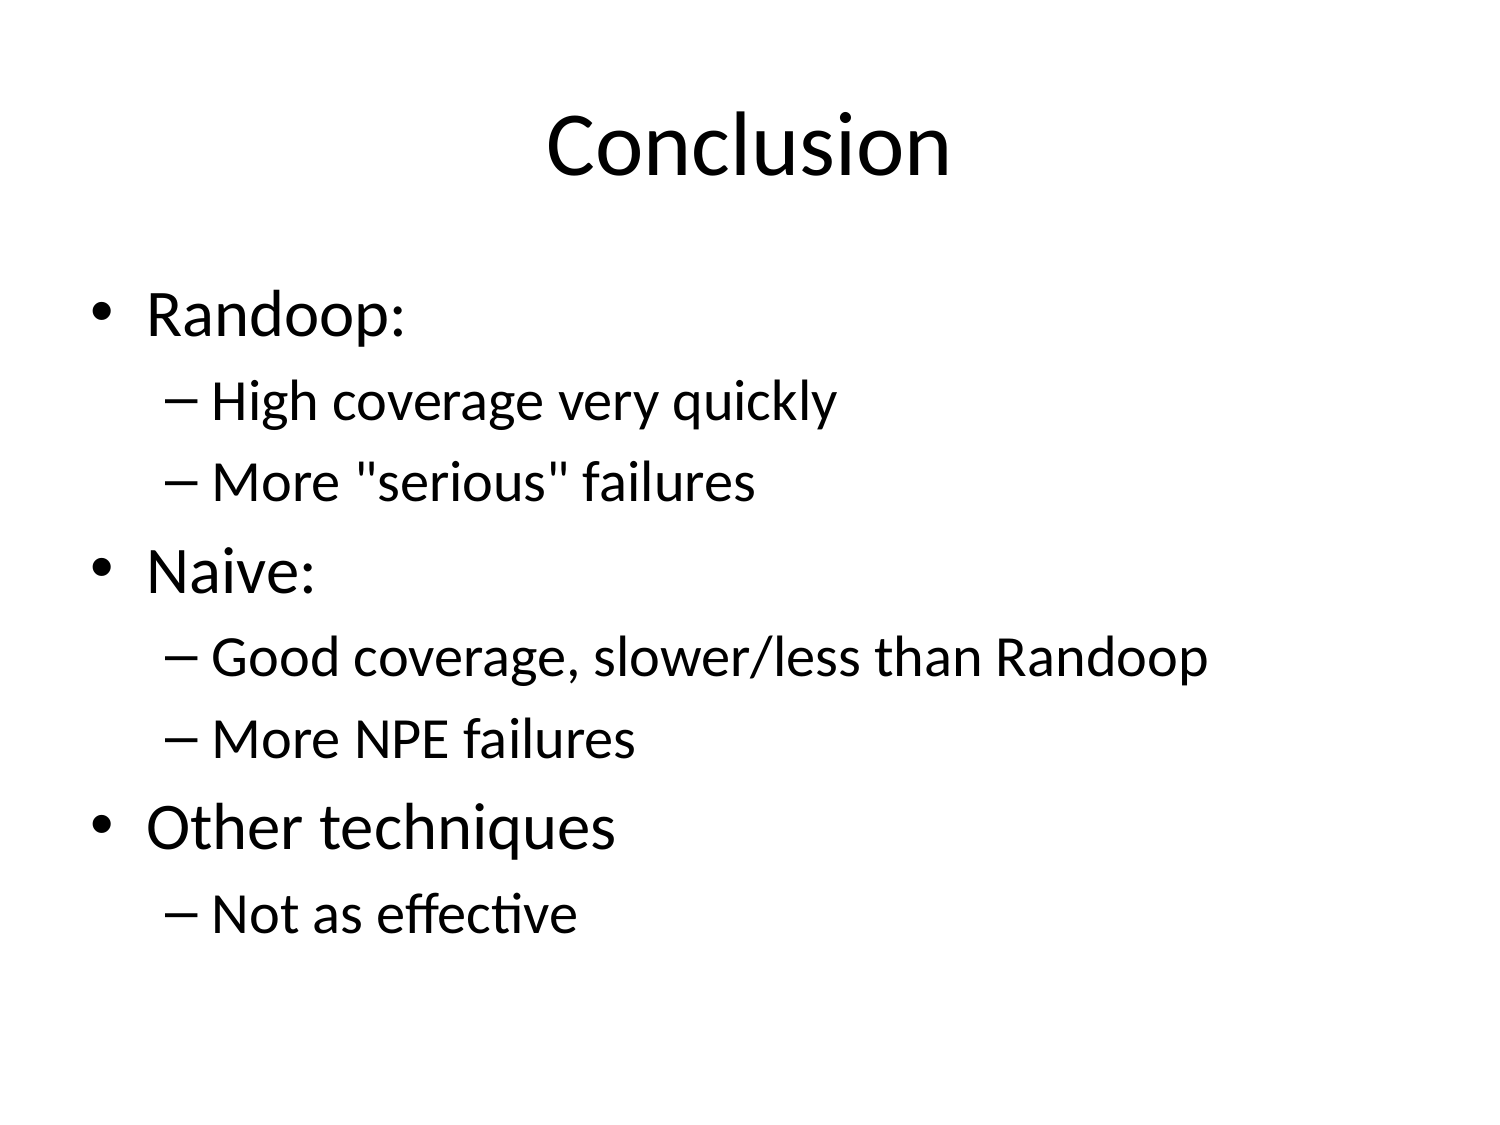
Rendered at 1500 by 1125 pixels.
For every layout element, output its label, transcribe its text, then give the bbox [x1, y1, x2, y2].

title Conclusion [75, 45, 1425, 233]
list Randoop: High coverage very quickly More "serious" failures Naive: Good coverage, slower/less than Randoop More NPE failures Other techniques Not as effective [75, 262, 1425, 1005]
